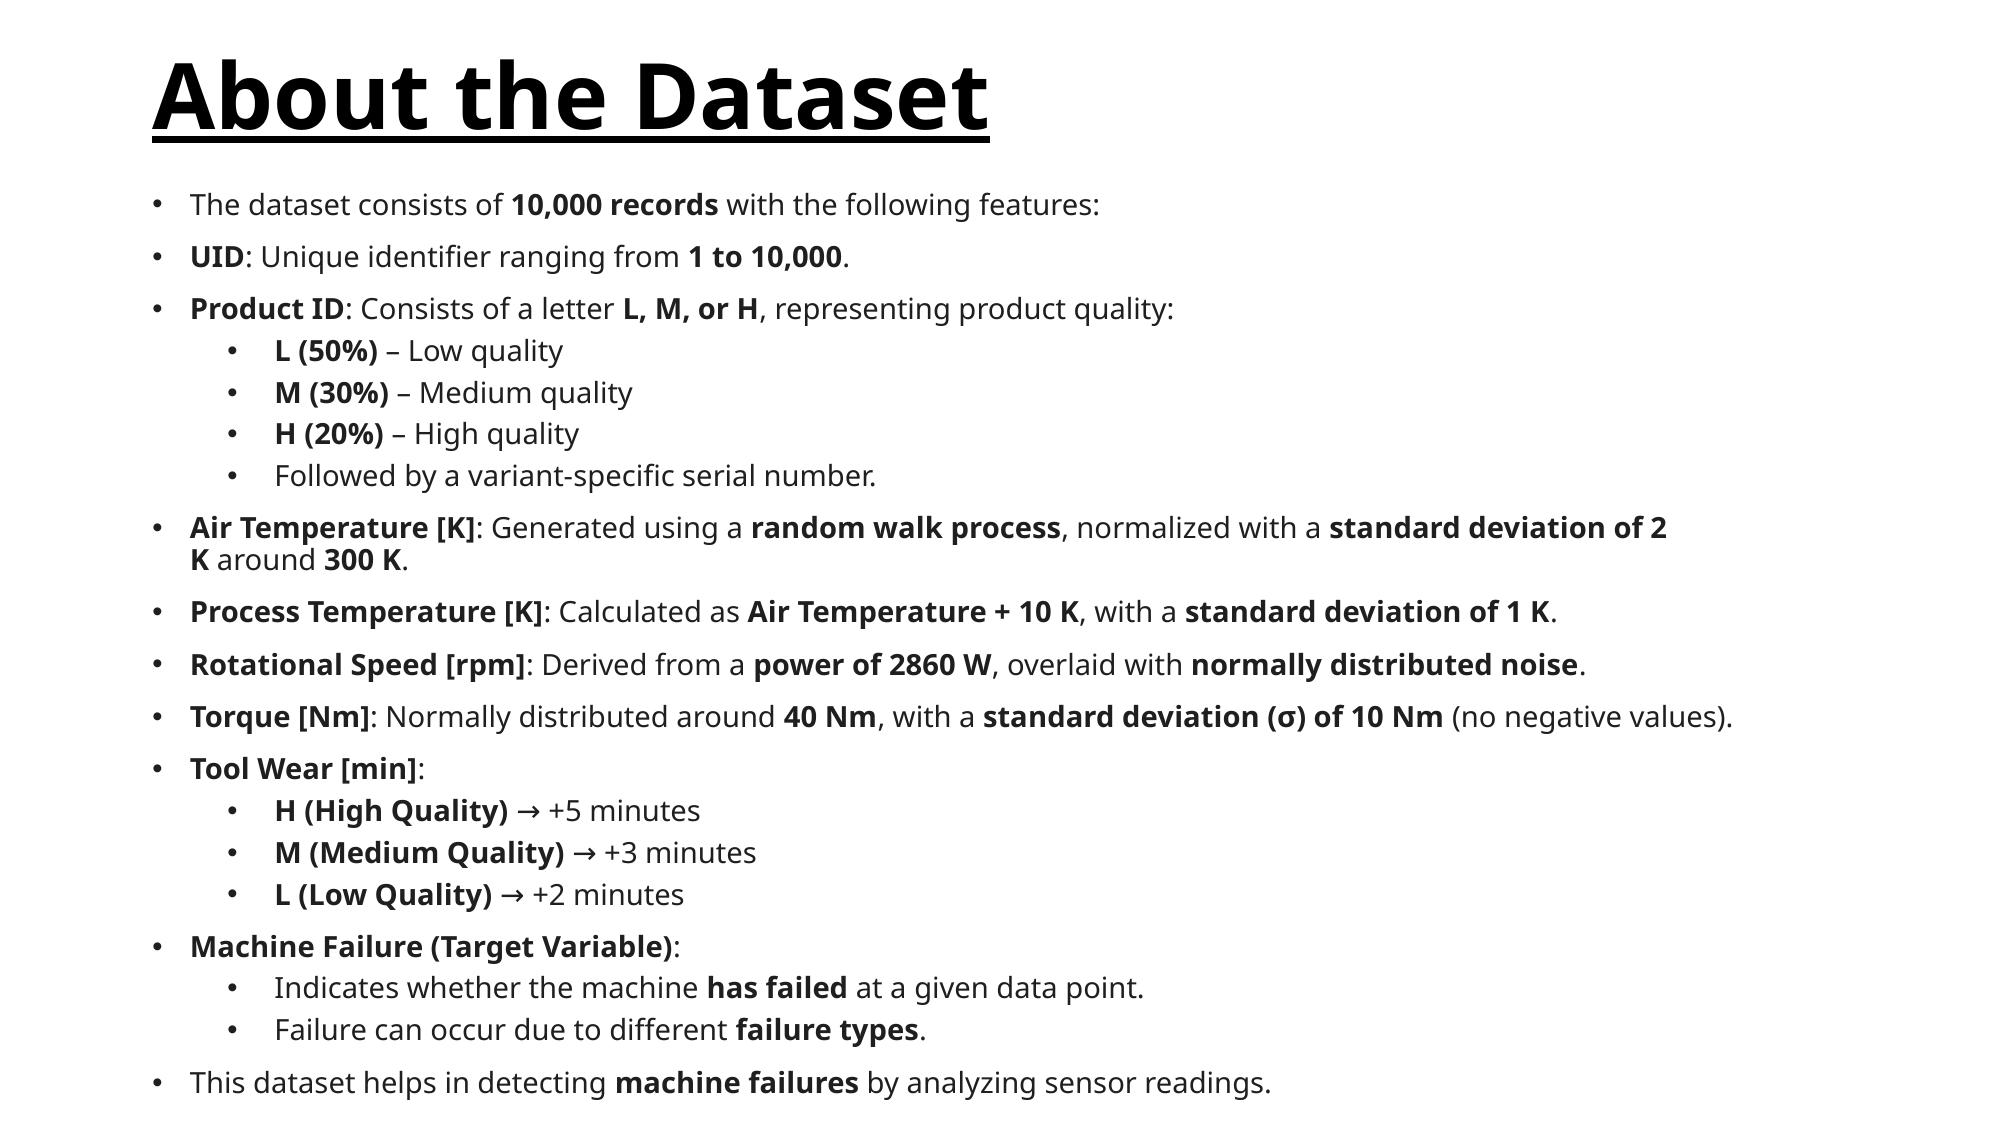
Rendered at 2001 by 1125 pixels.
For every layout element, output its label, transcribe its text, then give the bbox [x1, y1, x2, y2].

title About the Dataset [137, 27, 1863, 172]
list The dataset consists of 10,000 records with the following features: UID: Unique identifier ranging from 1 to 10,000. Product ID: Consists of a letter L, M, or H, representing product quality: L (50%) – Low quality M (30%) – Medium quality H (20%) – High quality Followed by a variant-specific serial number. Air Temperature [K]: Generated using a random walk process, normalized with a standard deviation of 2 K around 300 K. Process Temperature [K]: Calculated as Air Temperature + 10 K, with a standard deviation of 1 K. Rotational Speed [rpm]: Derived from a power of 2860 W, overlaid with normally distributed noise. Torque [Nm]: Normally distributed around 40 Nm, with a standard deviation (σ) of 10 Nm (no negative values). Tool Wear [min]: H (High Quality) → +5 minutes M (Medium Quality) → +3 minutes L (Low Quality) → +2 minutes Machine Failure (Target Variable): Indicates whether the machine has failed at a given data point. Failure can occur due to different failure types. This dataset helps in detecting machine failures by analyzing sensor readings. [137, 182, 1863, 1083]
